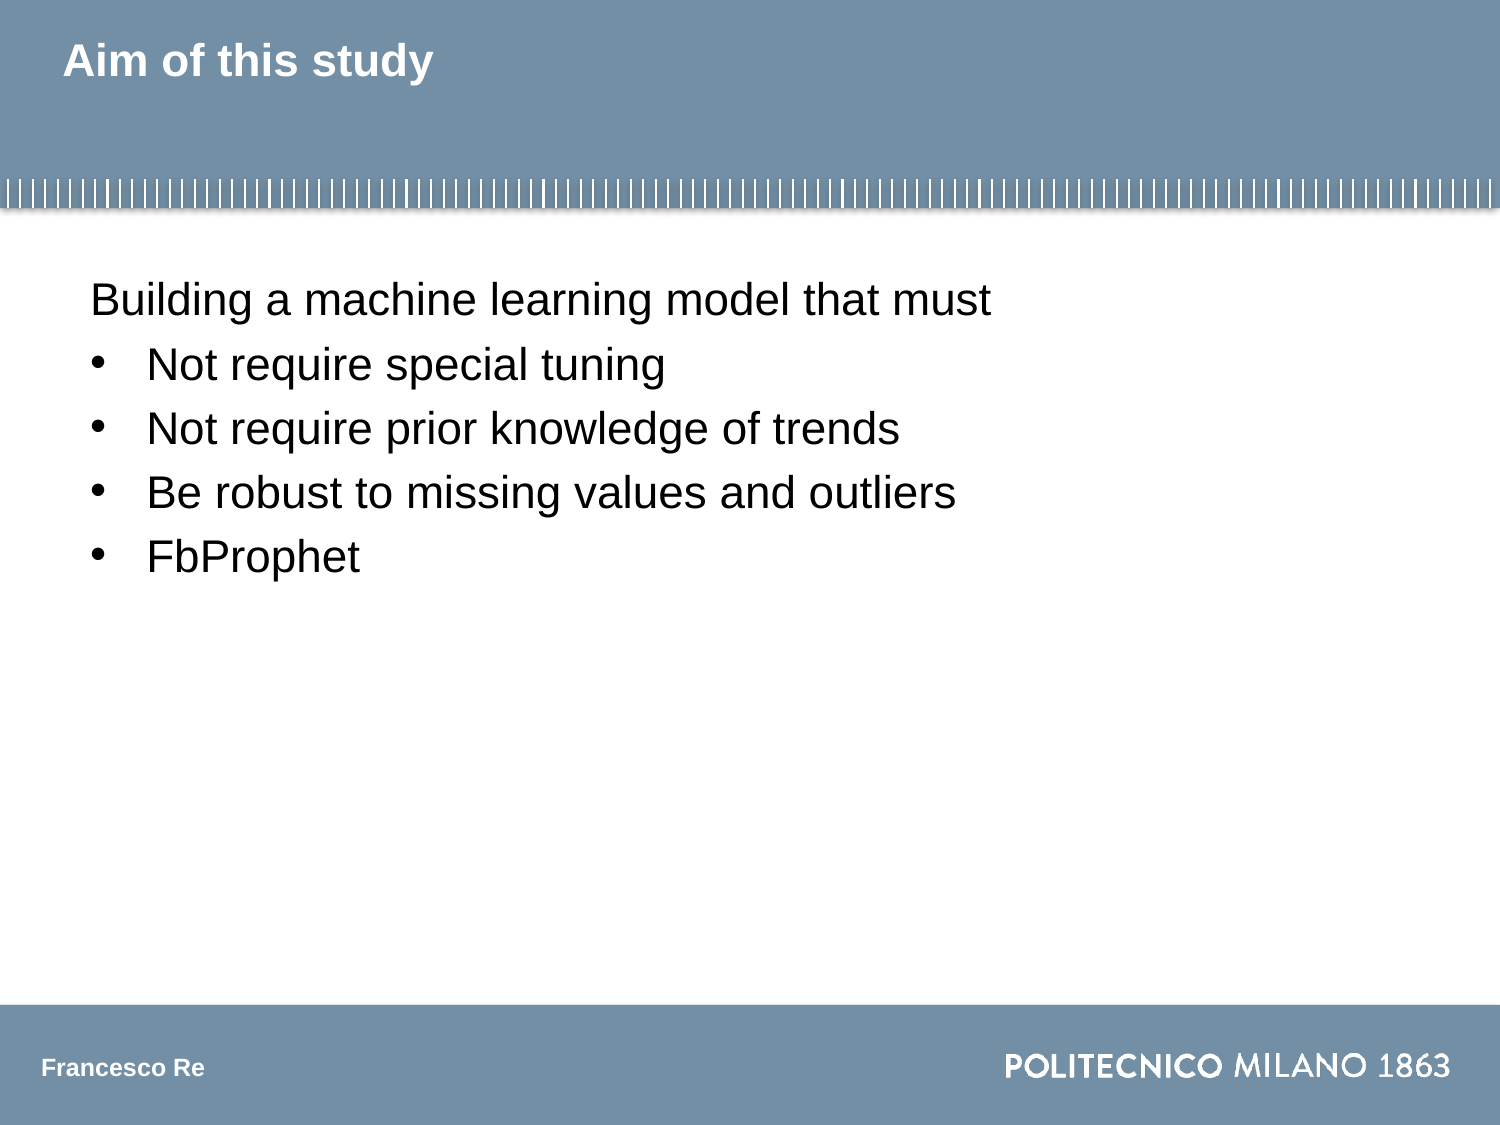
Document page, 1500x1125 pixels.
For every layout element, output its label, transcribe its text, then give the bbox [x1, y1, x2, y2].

picture [999, 1041, 1456, 1089]
list Building a machine learning model that must Not require special tuning Not require prior knowledge of trends Be robust to missing values and outliers FbProphet [75, 262, 1441, 1005]
title Aim of this study [47, 22, 1455, 161]
